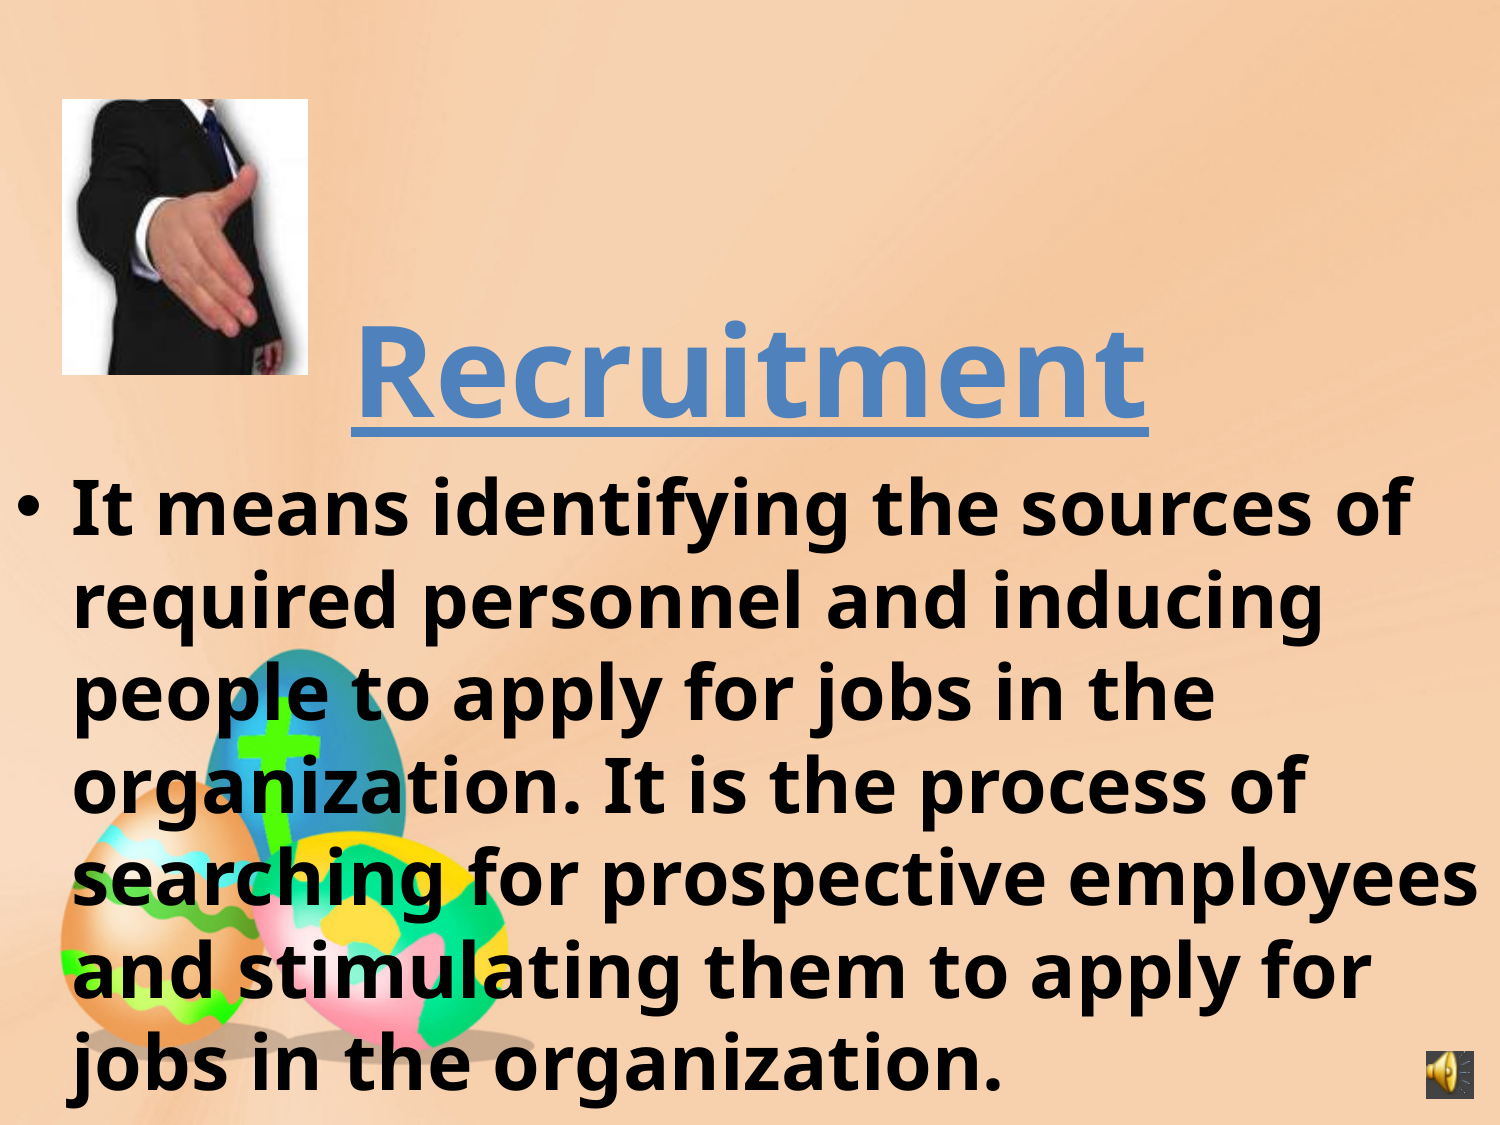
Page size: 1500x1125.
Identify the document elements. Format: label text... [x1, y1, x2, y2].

picture [1424, 1049, 1476, 1101]
picture [62, 99, 308, 376]
list Recruitment It means identifying the sources of required personnel and inducing people to apply for jobs in the organization. It is the process of searching for prospective employees and stimulating them to apply for jobs in the organization. [0, 0, 1500, 1125]
